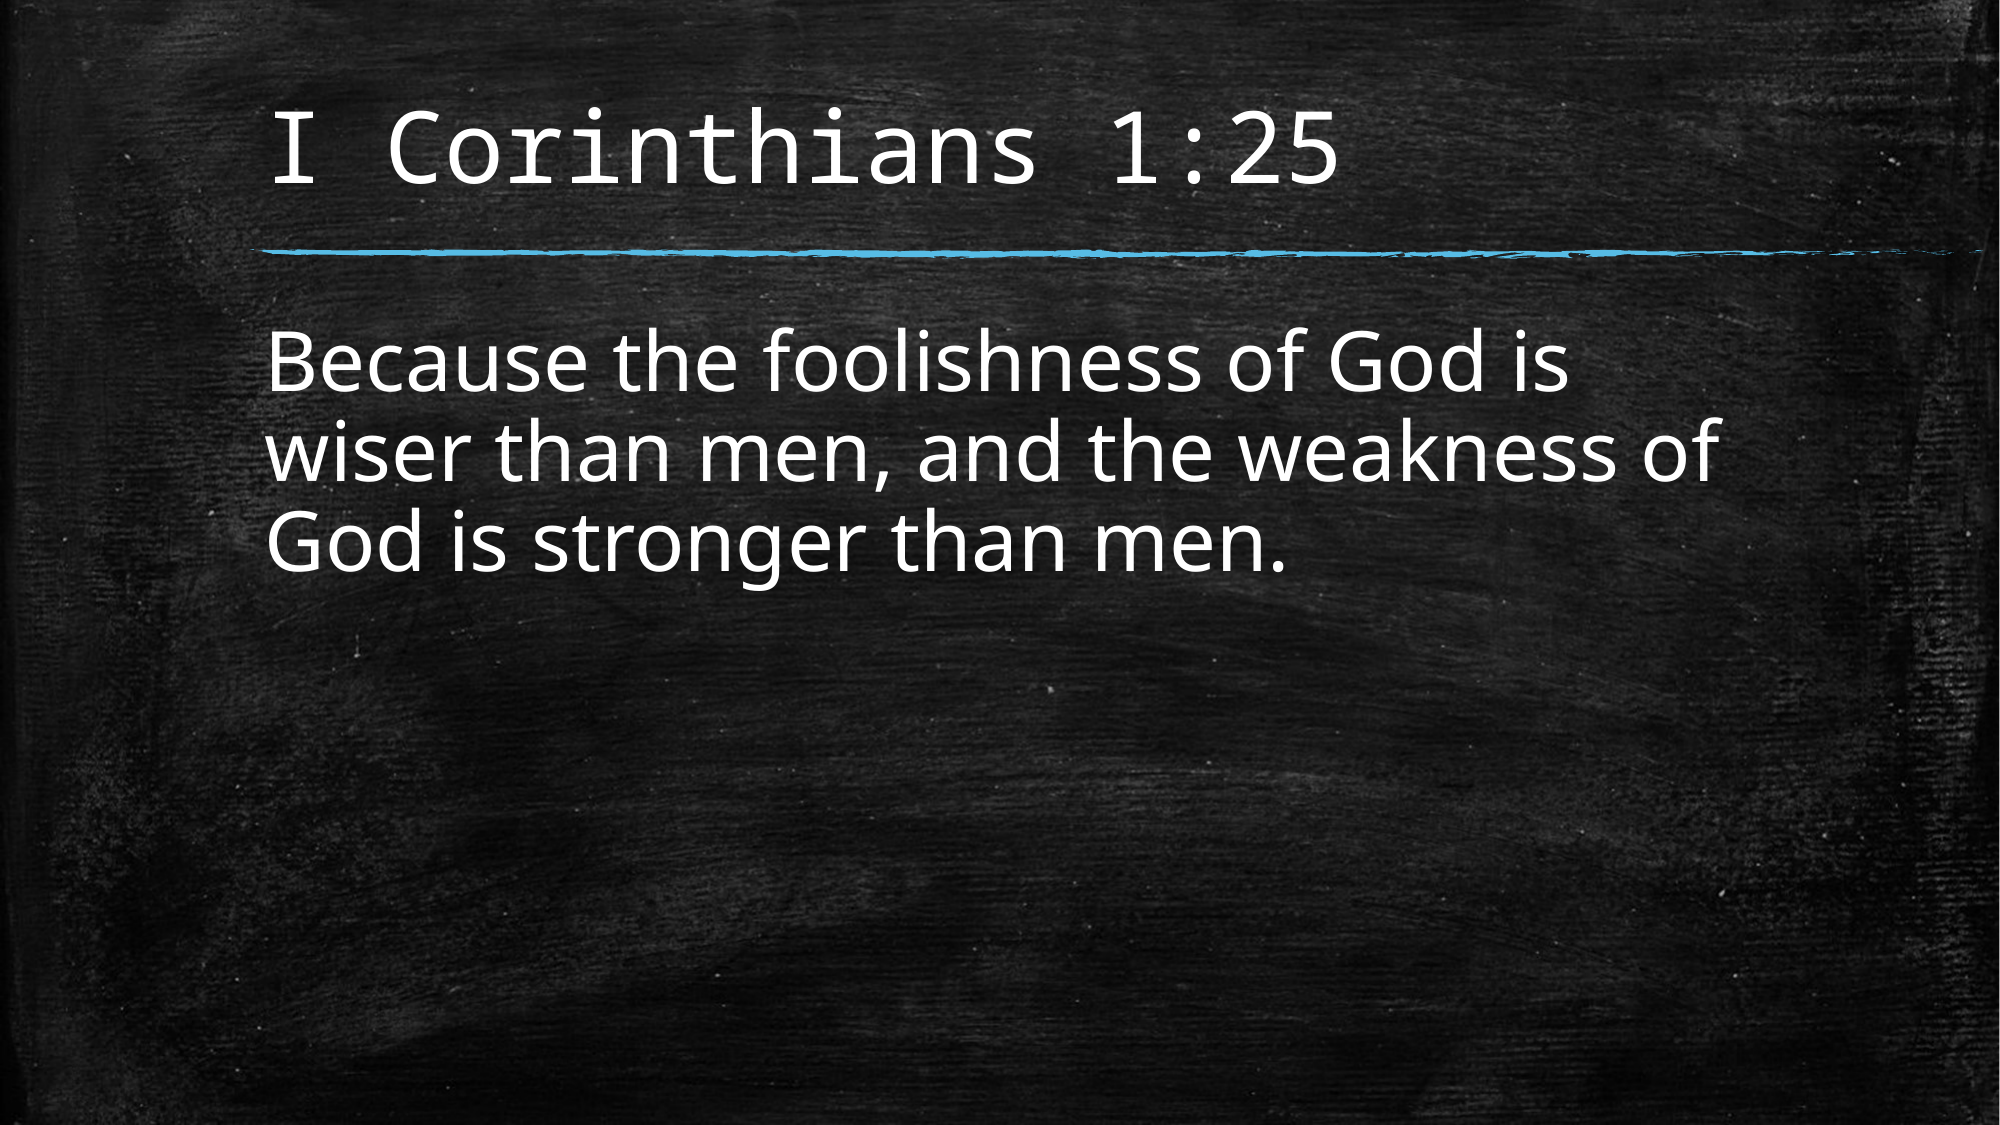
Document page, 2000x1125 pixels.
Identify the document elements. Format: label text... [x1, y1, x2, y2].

title I Corinthians 1:25 [249, 45, 1750, 213]
list Because the foolishness of God is wiser than men, and the weakness of God is stronger than men. [249, 312, 1750, 1013]
picture [0, 0, 2000, 1125]
